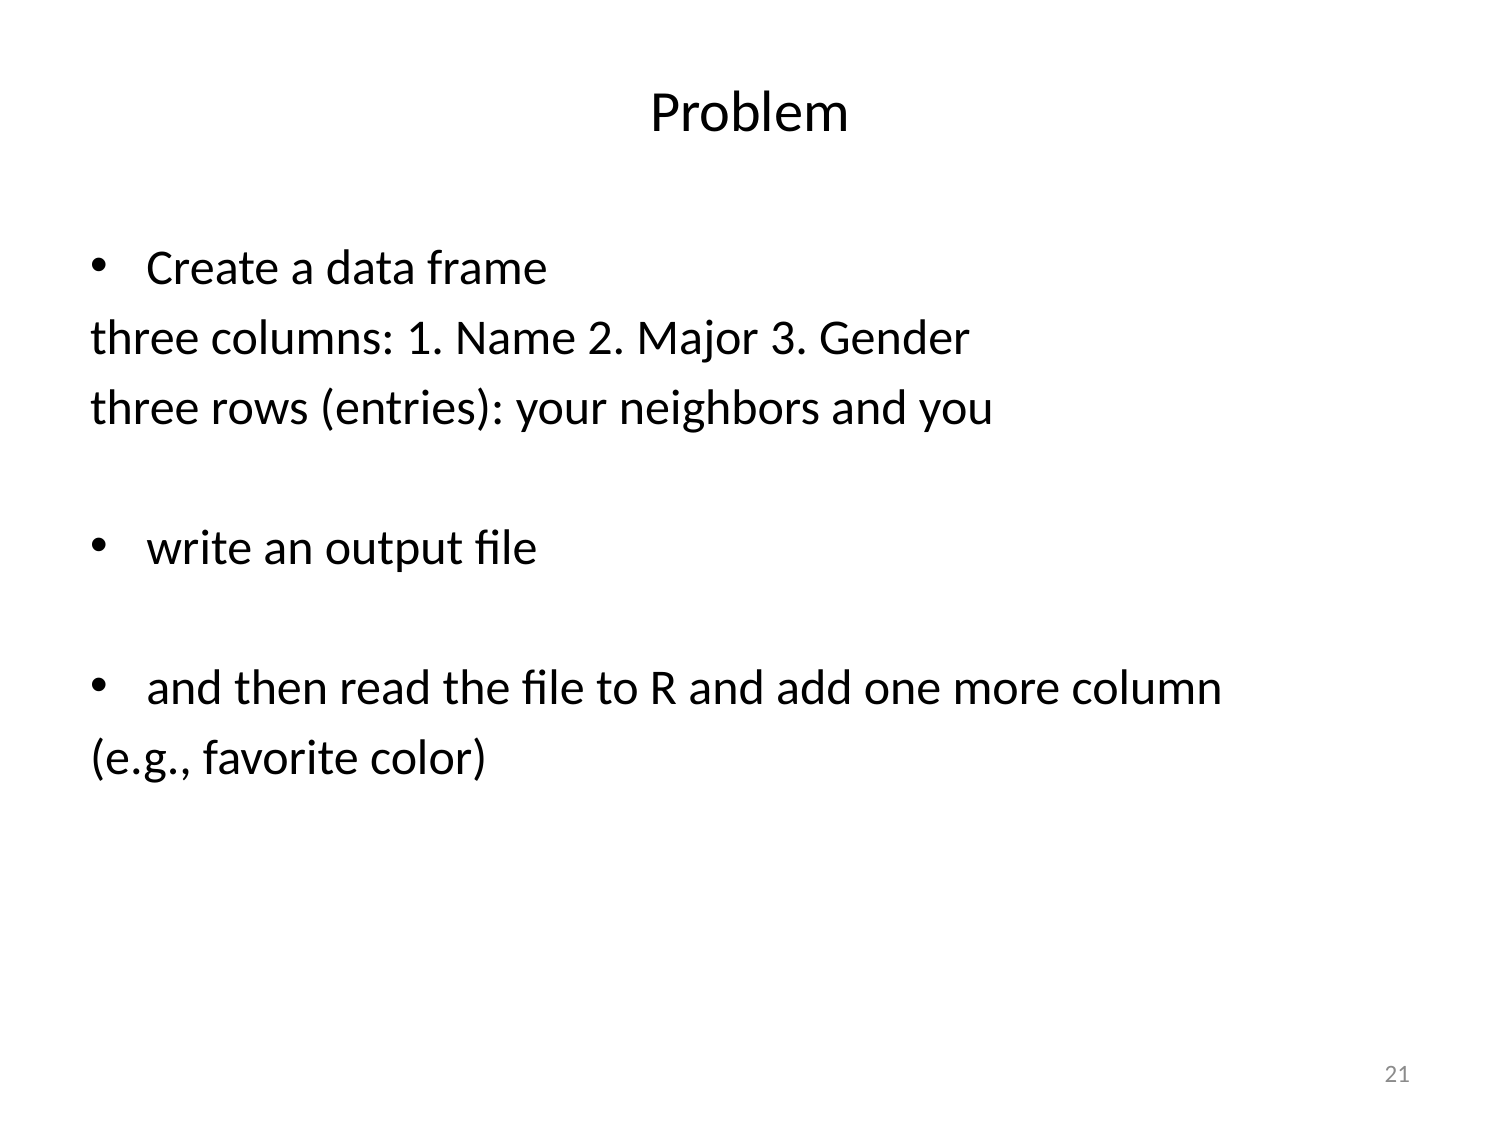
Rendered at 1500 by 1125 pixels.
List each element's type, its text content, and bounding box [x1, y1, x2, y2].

slide_number 21 [1074, 1042, 1425, 1103]
title Problem [75, 45, 1425, 172]
list Create a data frame three columns: 1. Name 2. Major 3. Gender three rows (entries): your neighbors and you write an output file and then read the file to R and add one more column (e.g., favorite color) [75, 227, 1425, 871]
